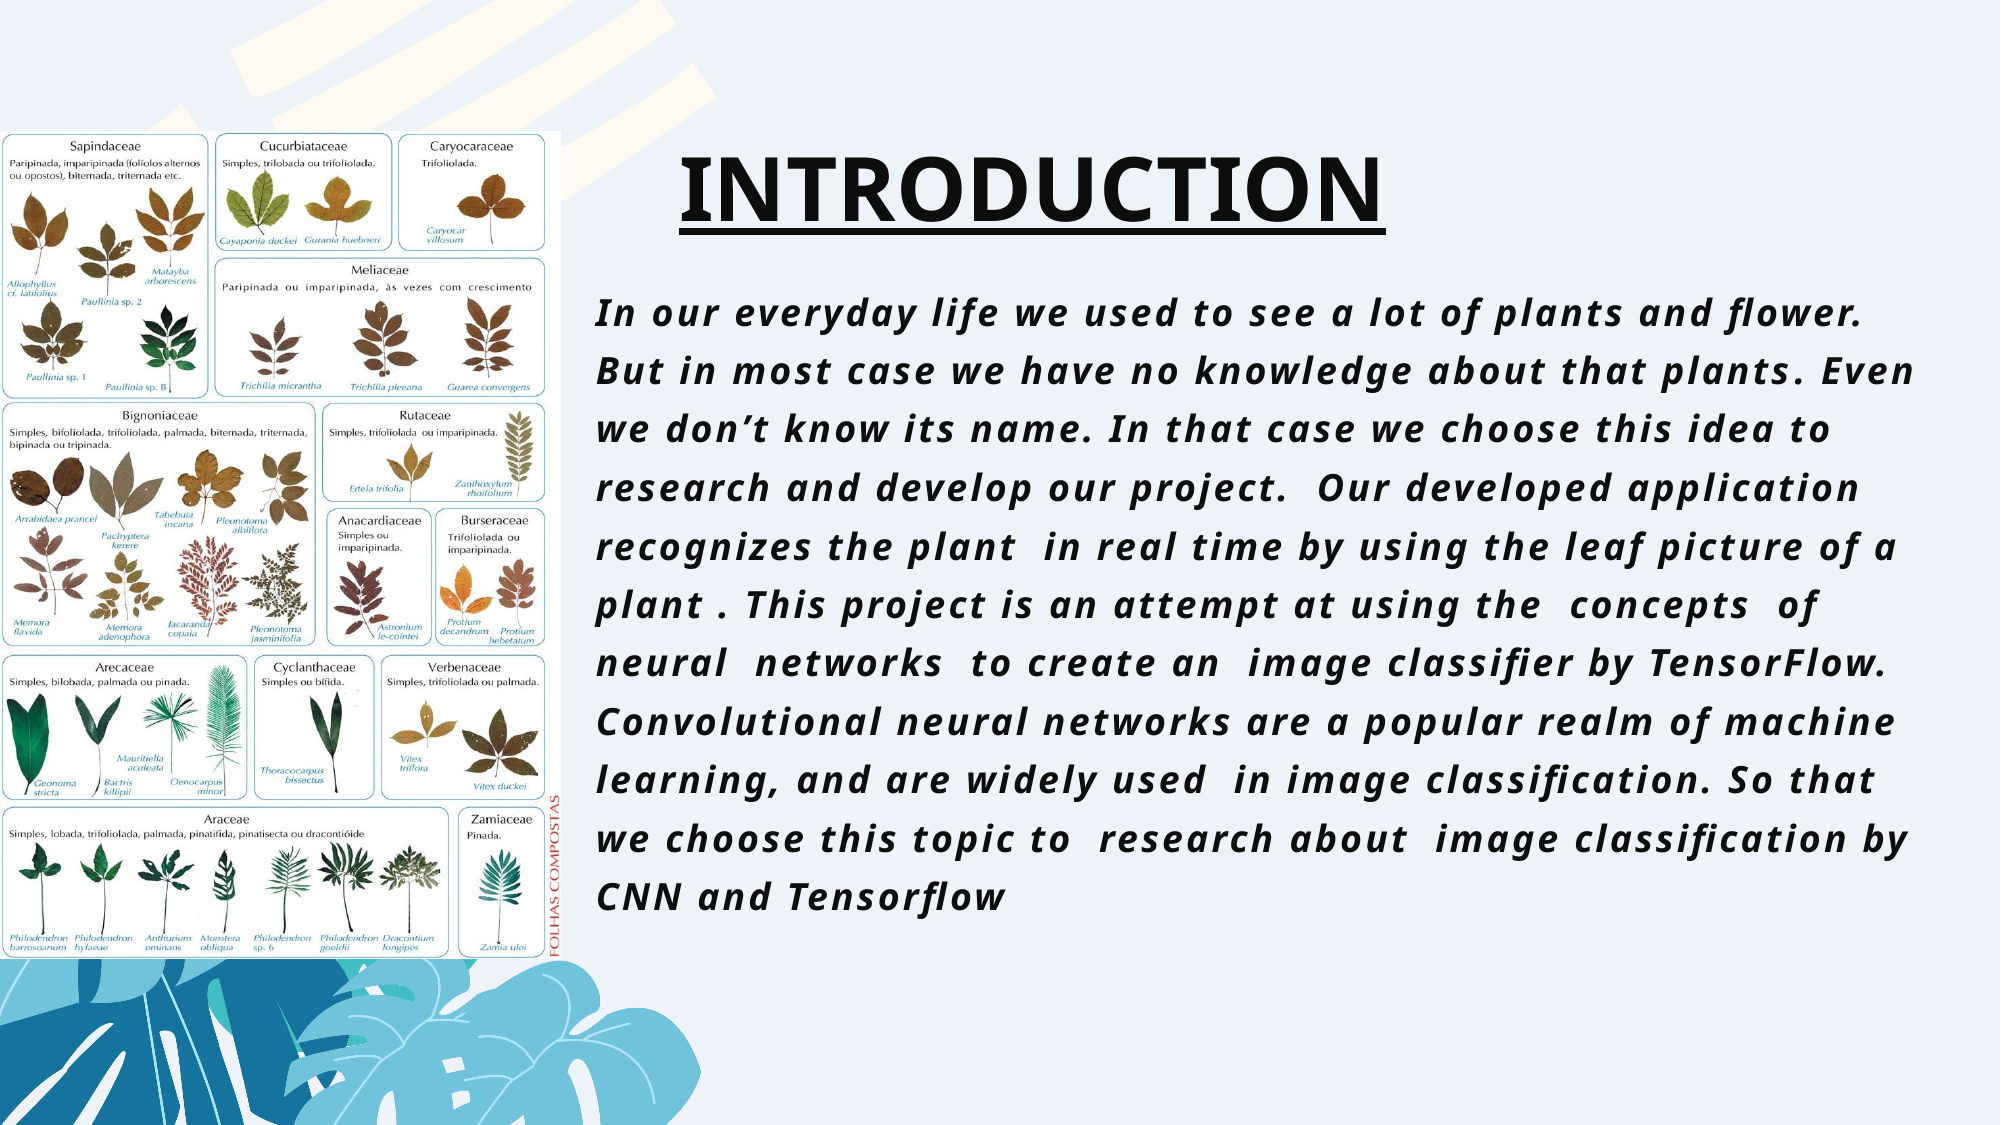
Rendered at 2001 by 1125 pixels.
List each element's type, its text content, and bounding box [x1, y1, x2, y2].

text_box INTRODUCTION [664, 71, 1583, 247]
list In our everyday life we used to see a lot of plants and flower. But in most case we have no knowledge about that plants. Even we don’t know its name. In that case we choose this idea to research and develop our project. Our developed application recognizes the plant in real time by using the leaf picture of a plant . This project is an attempt at using the concepts of neural networks to create an image classifier by TensorFlow. Convolutional neural networks are a popular realm of machine learning, and are widely used in image classification. So that we choose this topic to research about image classification by CNN and Tensorflow [581, 267, 1944, 959]
picture [0, 0, 2001, 1125]
